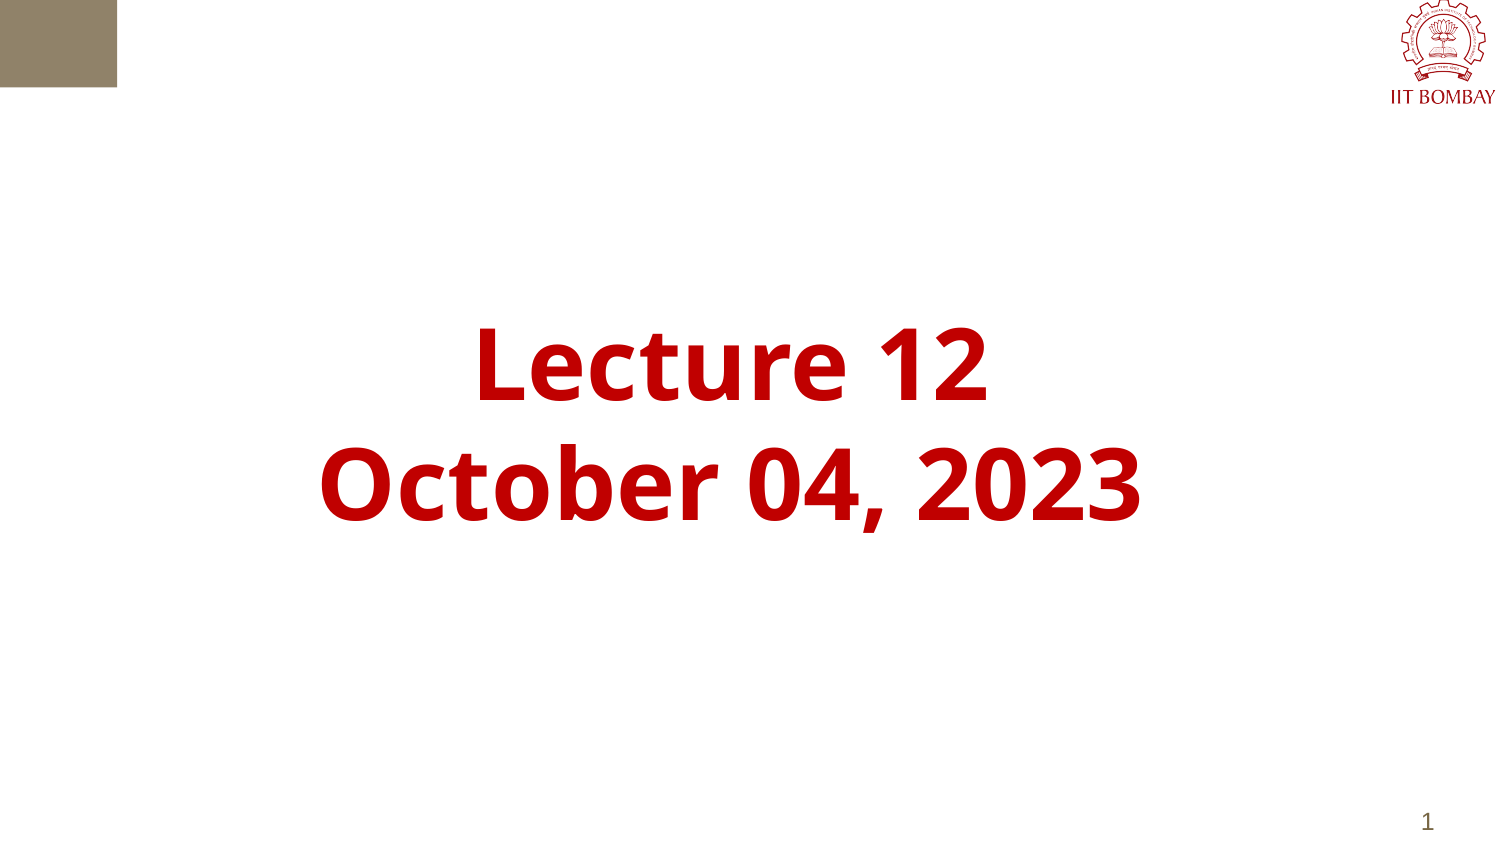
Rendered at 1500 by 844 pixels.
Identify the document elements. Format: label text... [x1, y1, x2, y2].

text_box 1 [1406, 798, 1500, 843]
picture [1390, 0, 1496, 104]
text_box Lecture 12 October 04, 2023 [263, 293, 1199, 548]
text_box [0, 0, 118, 88]
